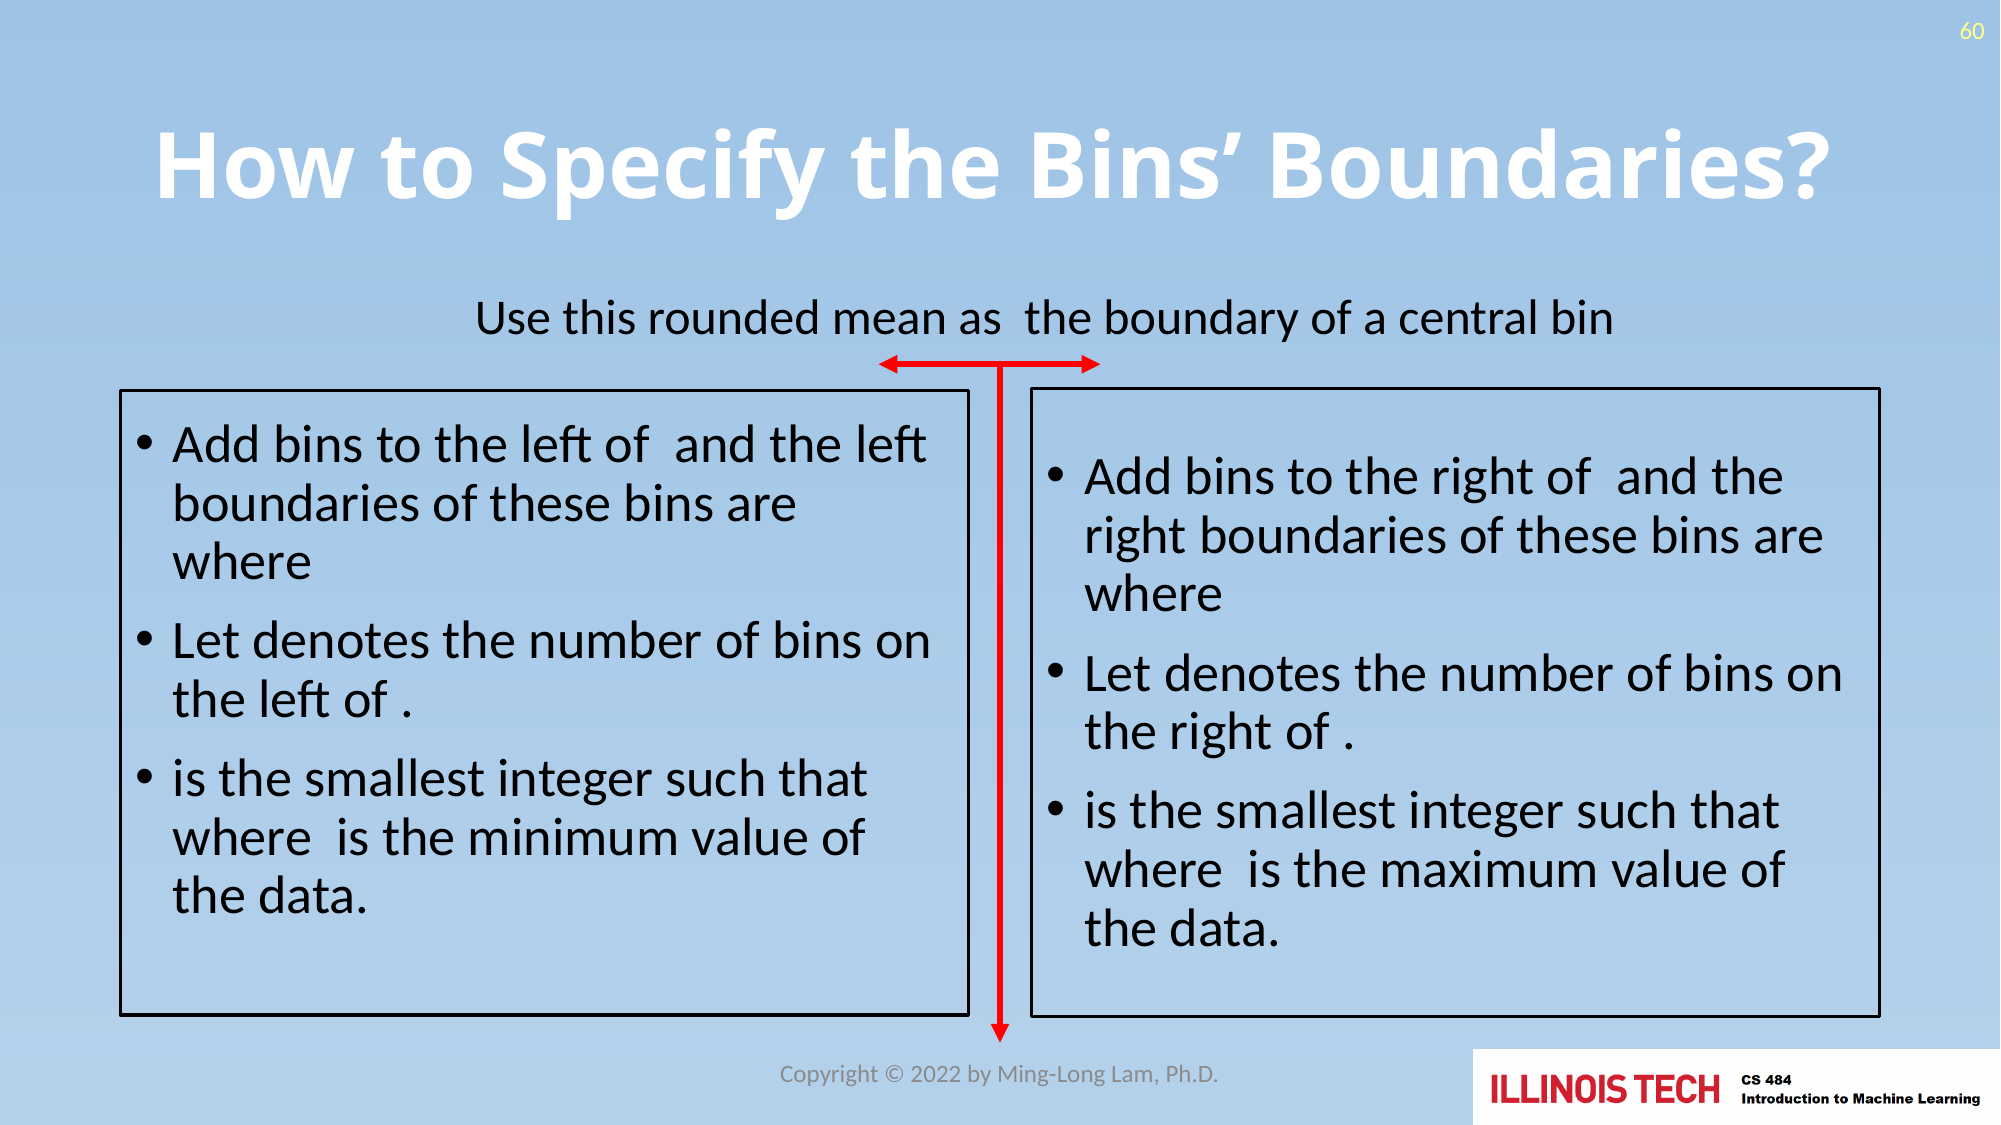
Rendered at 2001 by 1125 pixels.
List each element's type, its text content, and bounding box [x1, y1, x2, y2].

title How to Specify the Bins’ Boundaries? [137, 59, 1863, 278]
picture [1473, 1049, 2000, 1125]
footer Copyright © 2022 by Ming-Long Lam, Ph.D. [662, 1042, 1338, 1103]
slide_number 60 [1550, 0, 2000, 60]
